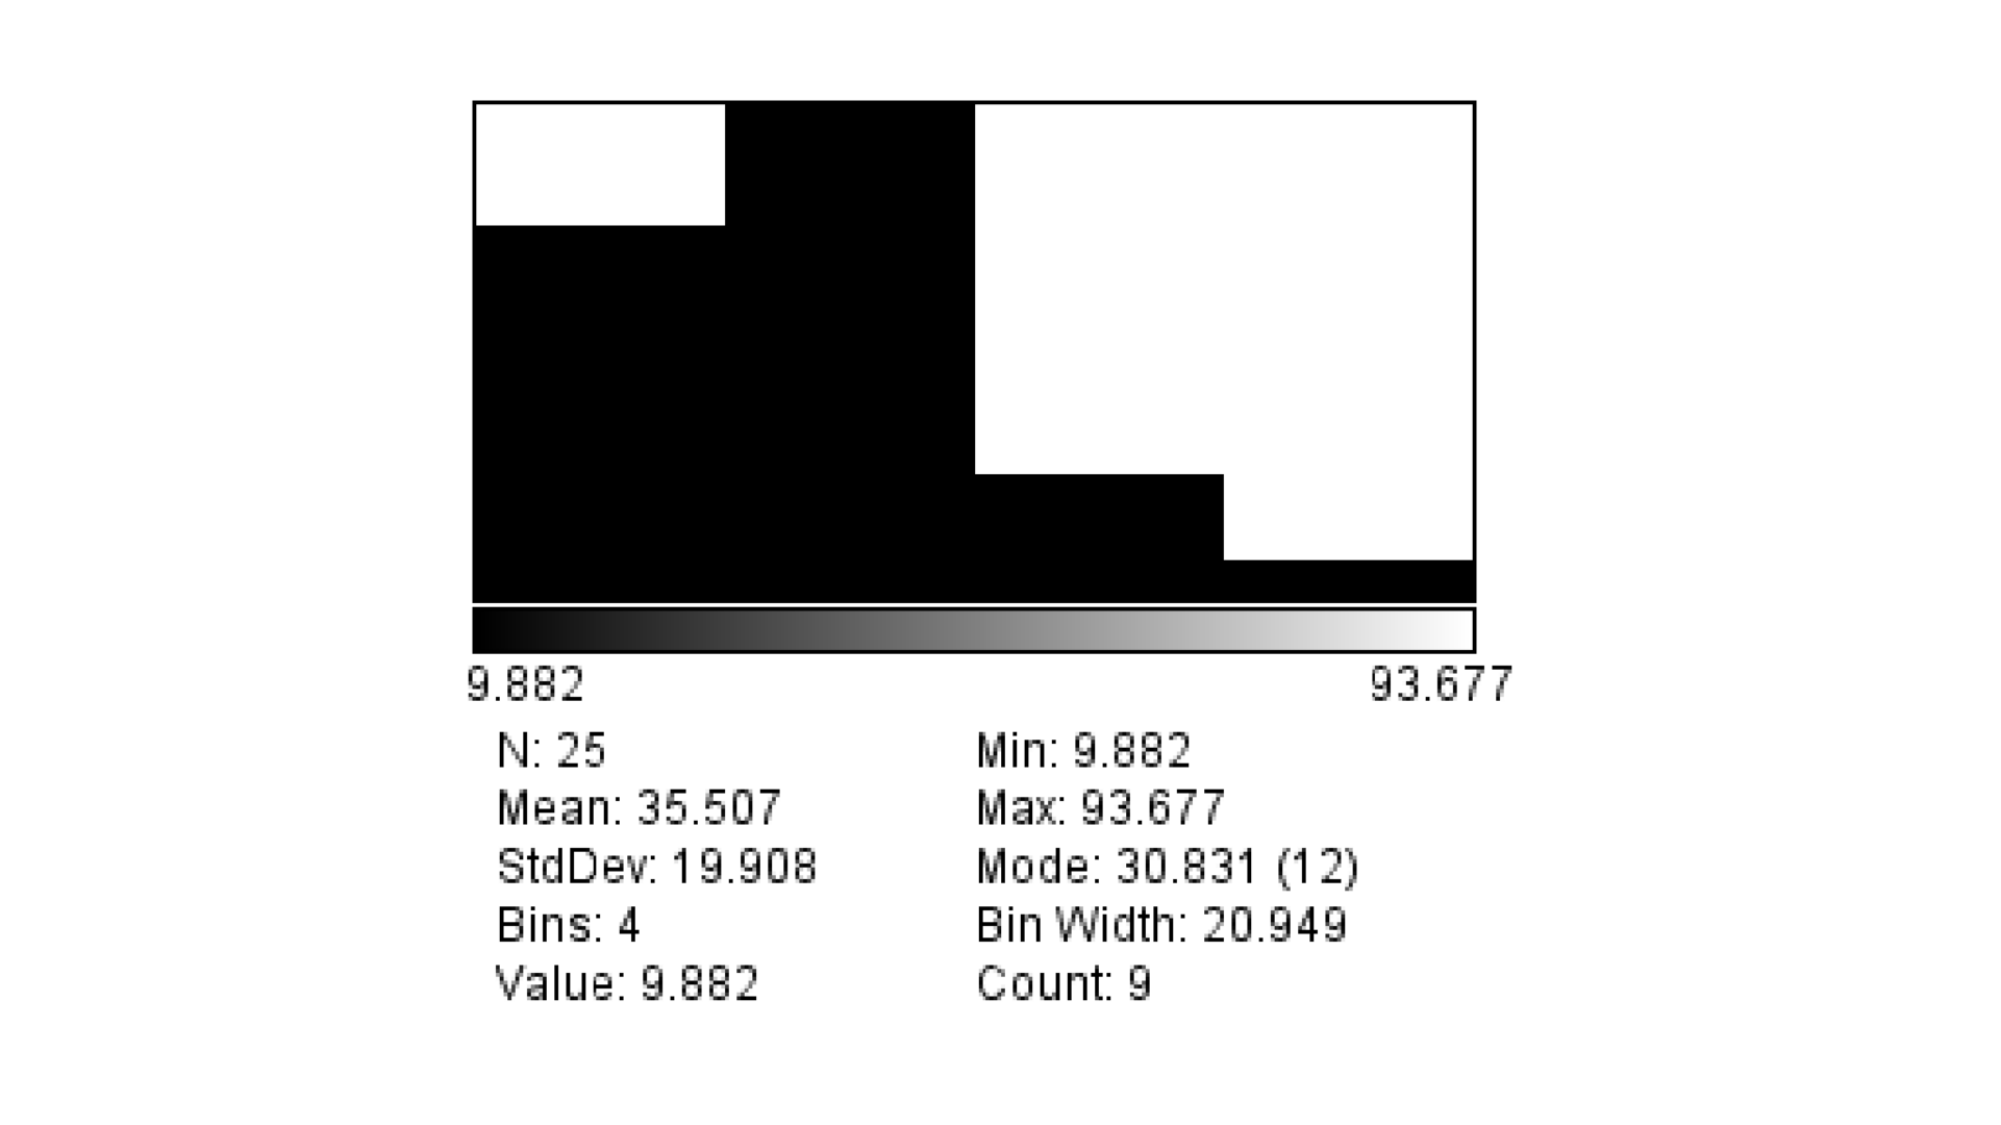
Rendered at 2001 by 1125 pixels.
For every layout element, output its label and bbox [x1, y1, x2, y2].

picture [402, 65, 1542, 1009]
